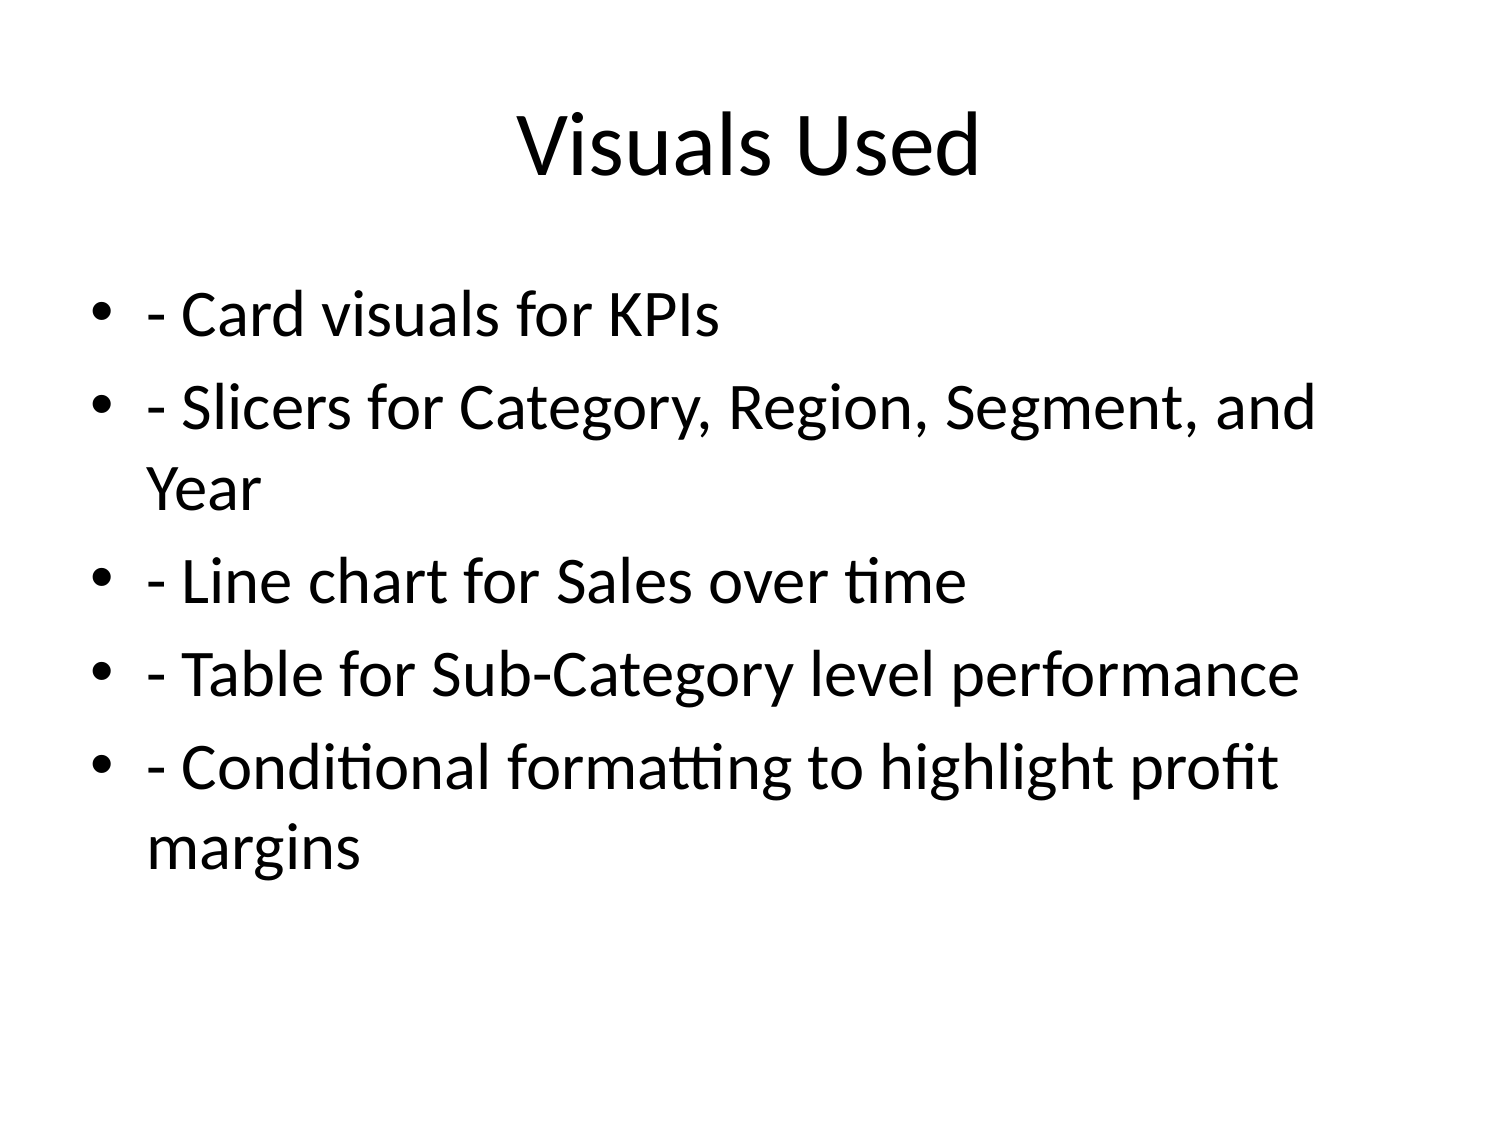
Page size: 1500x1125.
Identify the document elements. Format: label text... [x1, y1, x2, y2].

title Visuals Used [75, 45, 1425, 233]
list - Card visuals for KPIs - Slicers for Category, Region, Segment, and Year - Line chart for Sales over time - Table for Sub-Category level performance - Conditional formatting to highlight profit margins [75, 262, 1425, 1005]
